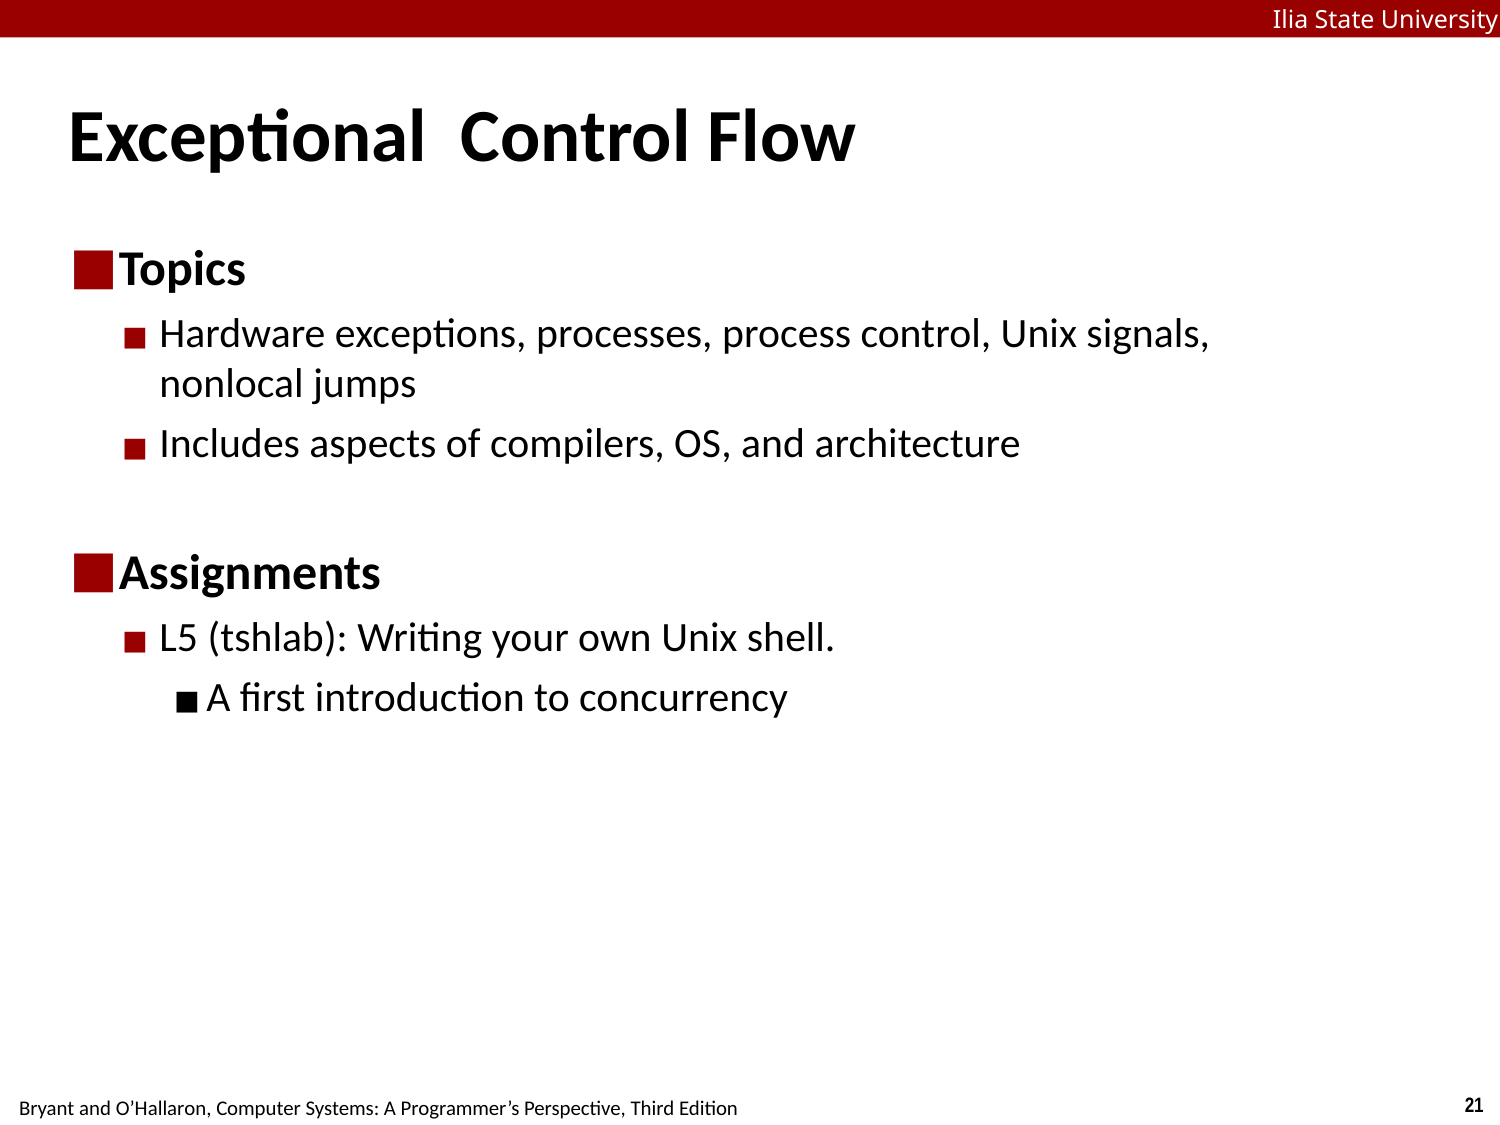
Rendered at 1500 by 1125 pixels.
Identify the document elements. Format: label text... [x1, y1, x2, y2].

text_box [0, 0, 1500, 38]
list Topics Hardware exceptions, processes, process control, Unix signals, nonlocal jumps Includes aspects of compilers, OS, and architecture Assignments L5 (tshlab): Writing your own Unix shell. A first introduction to concurrency [62, 229, 1346, 1121]
title Exceptional Control Flow [62, 41, 1438, 221]
text_box Ilia State University [1272, 3, 1500, 33]
